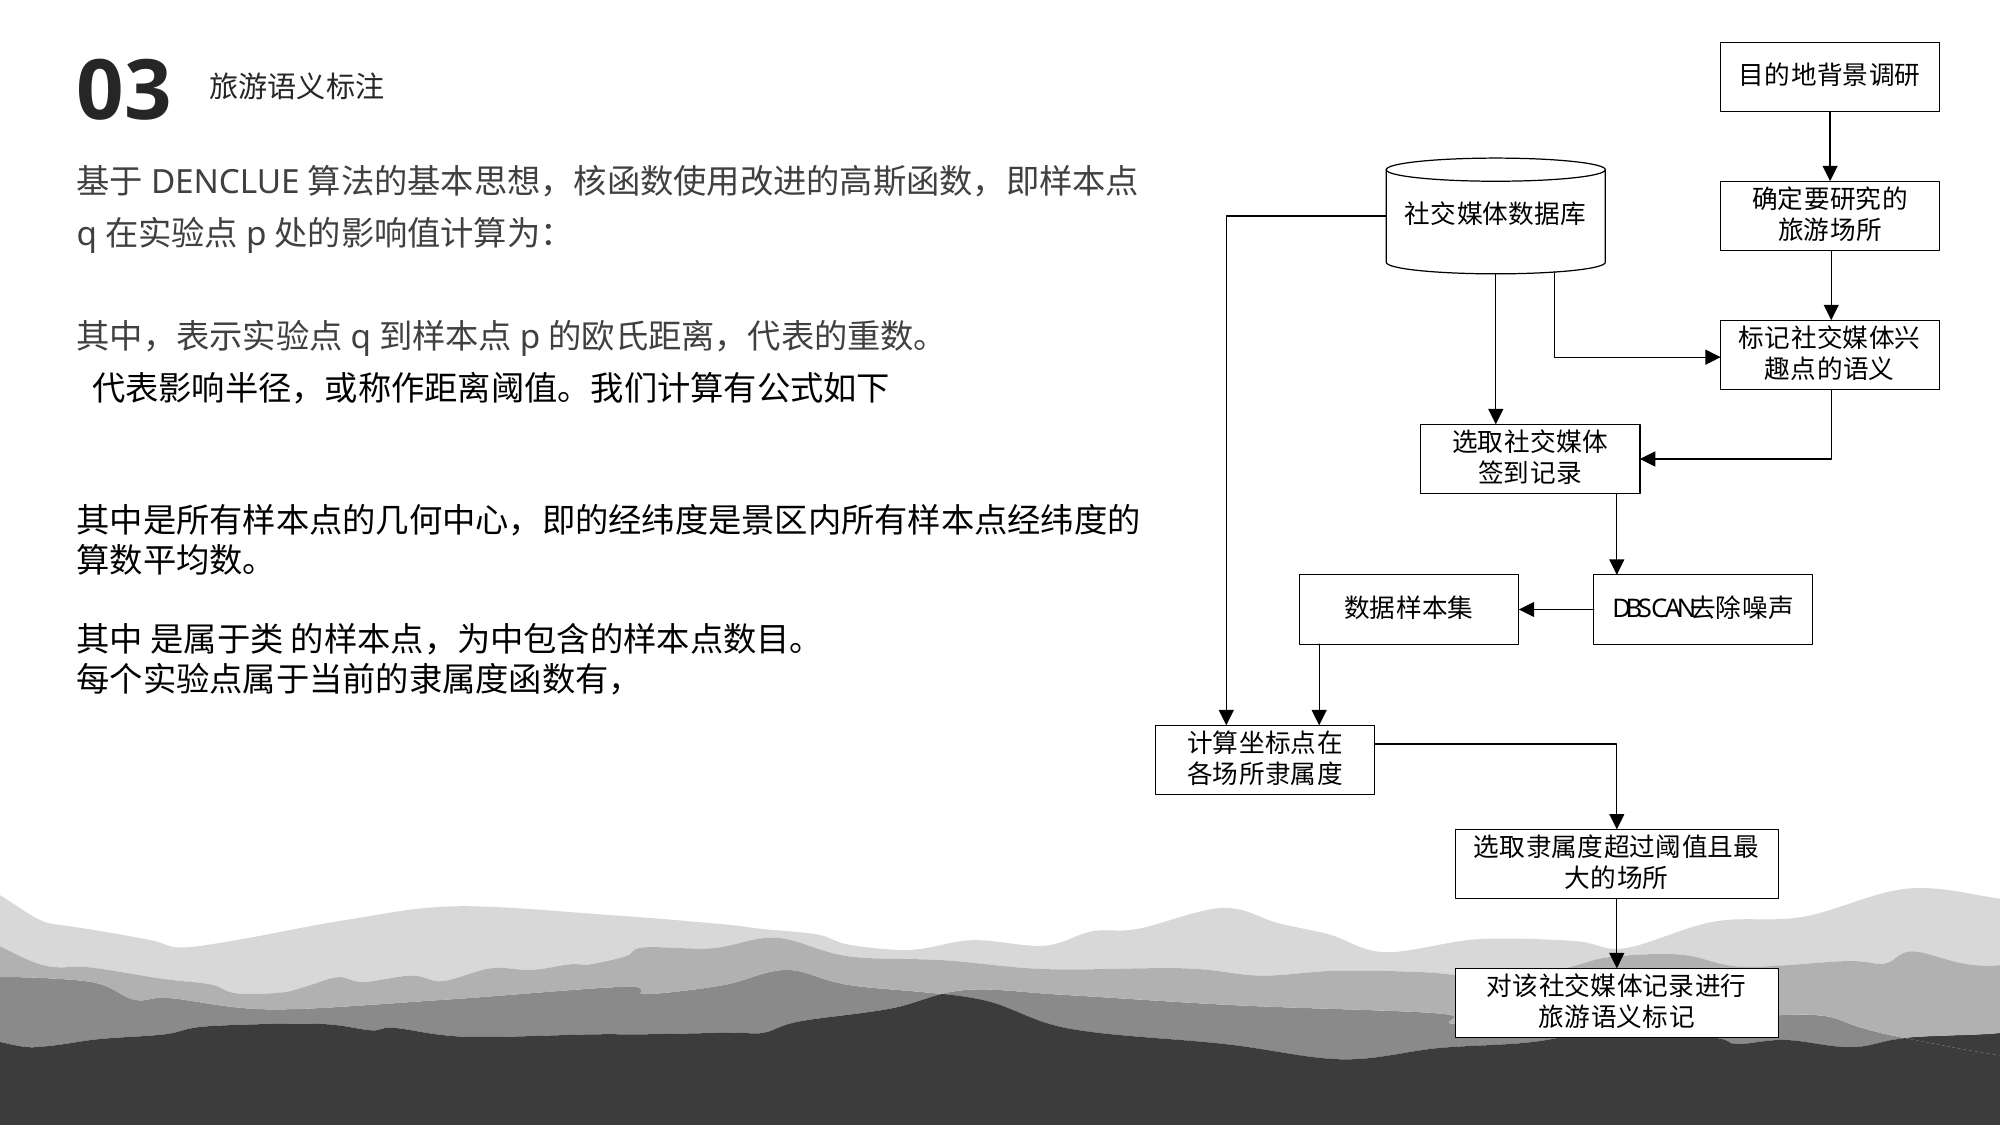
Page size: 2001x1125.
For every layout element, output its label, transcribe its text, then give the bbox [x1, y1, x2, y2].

list 03 [61, 39, 195, 137]
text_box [1153, 39, 1941, 1039]
list 旅游语义标注 [194, 60, 501, 116]
